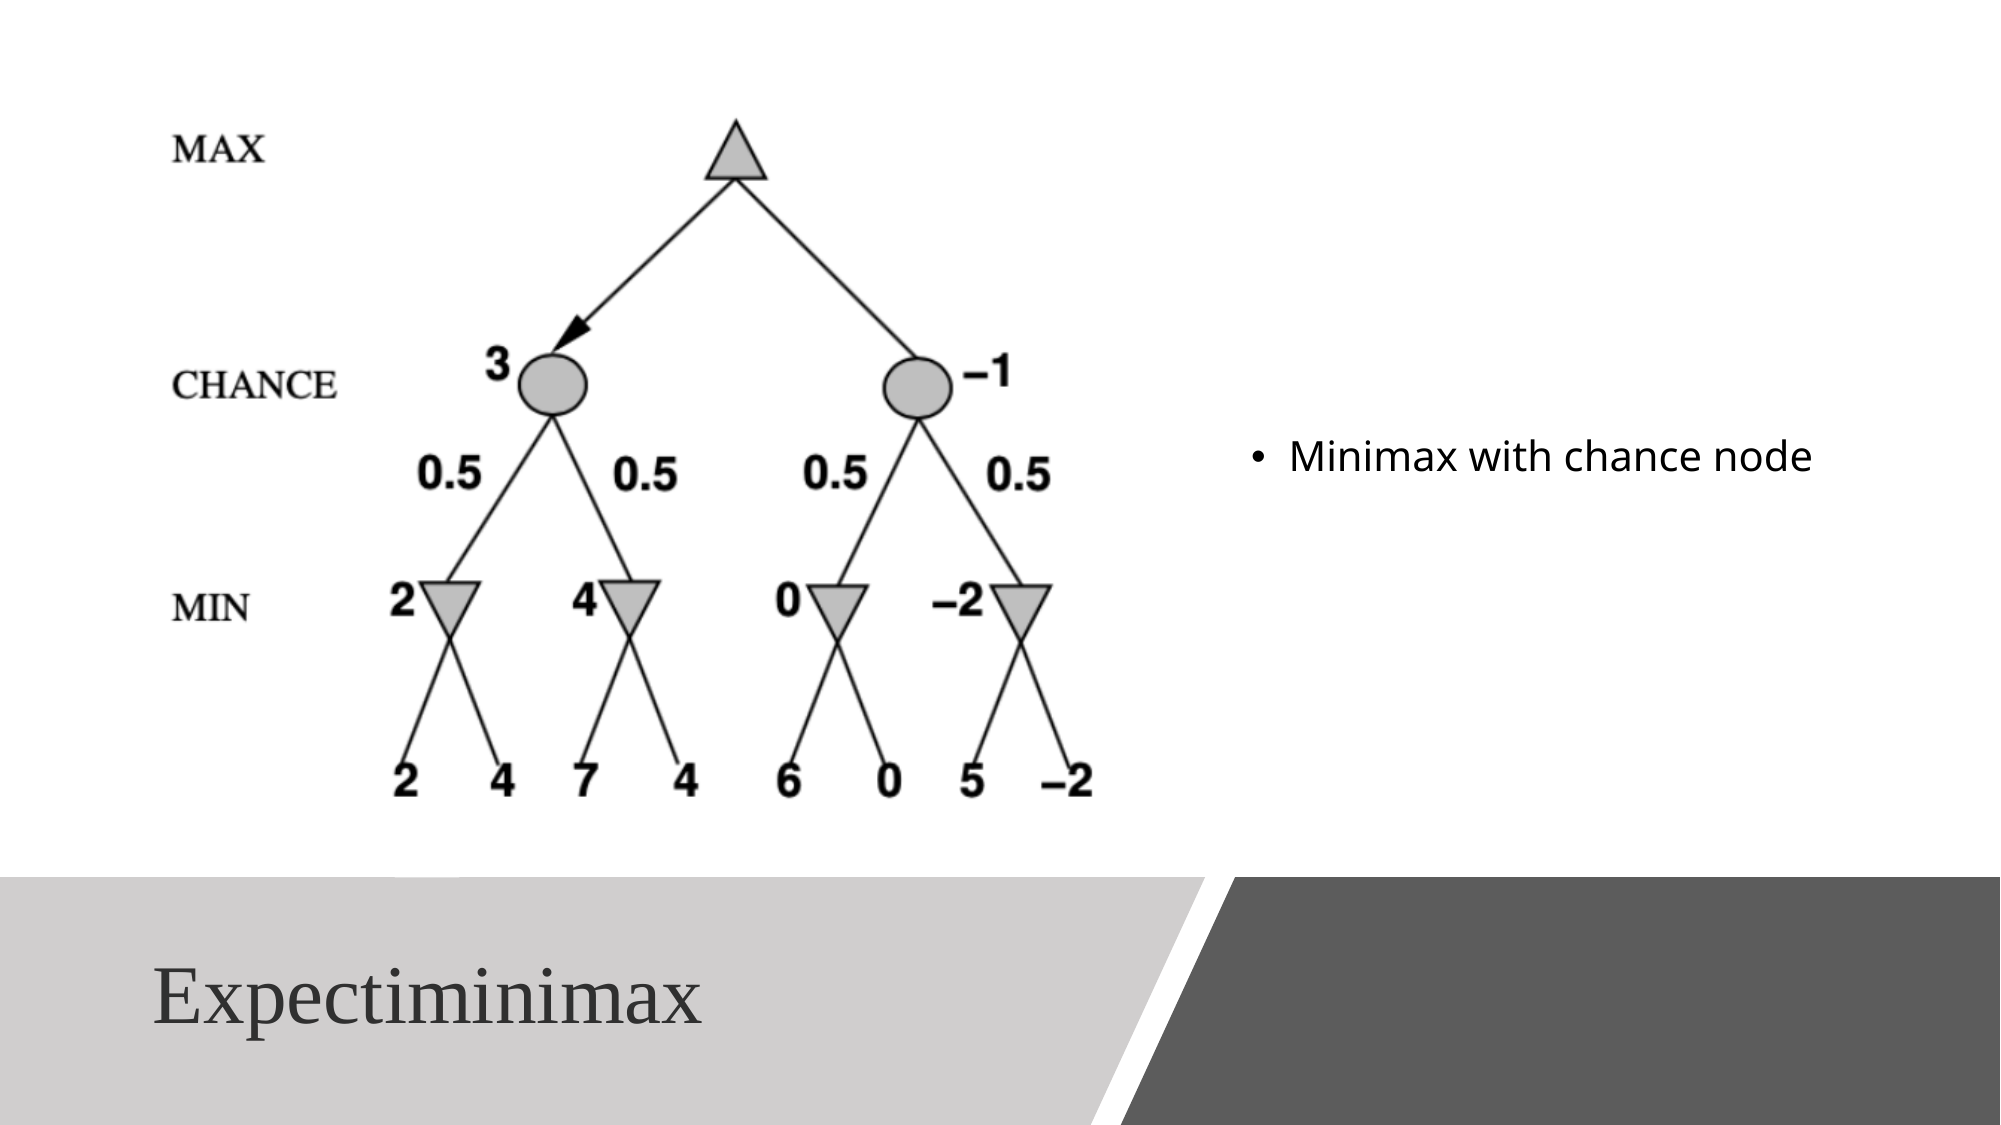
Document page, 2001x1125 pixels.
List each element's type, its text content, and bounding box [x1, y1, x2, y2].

title Expectiminimax [138, 907, 1090, 1087]
list Minimax with chance node [1236, 98, 1894, 818]
text_box [0, 875, 1207, 1125]
text_box [1119, 875, 2000, 1125]
picture [137, 99, 1131, 813]
